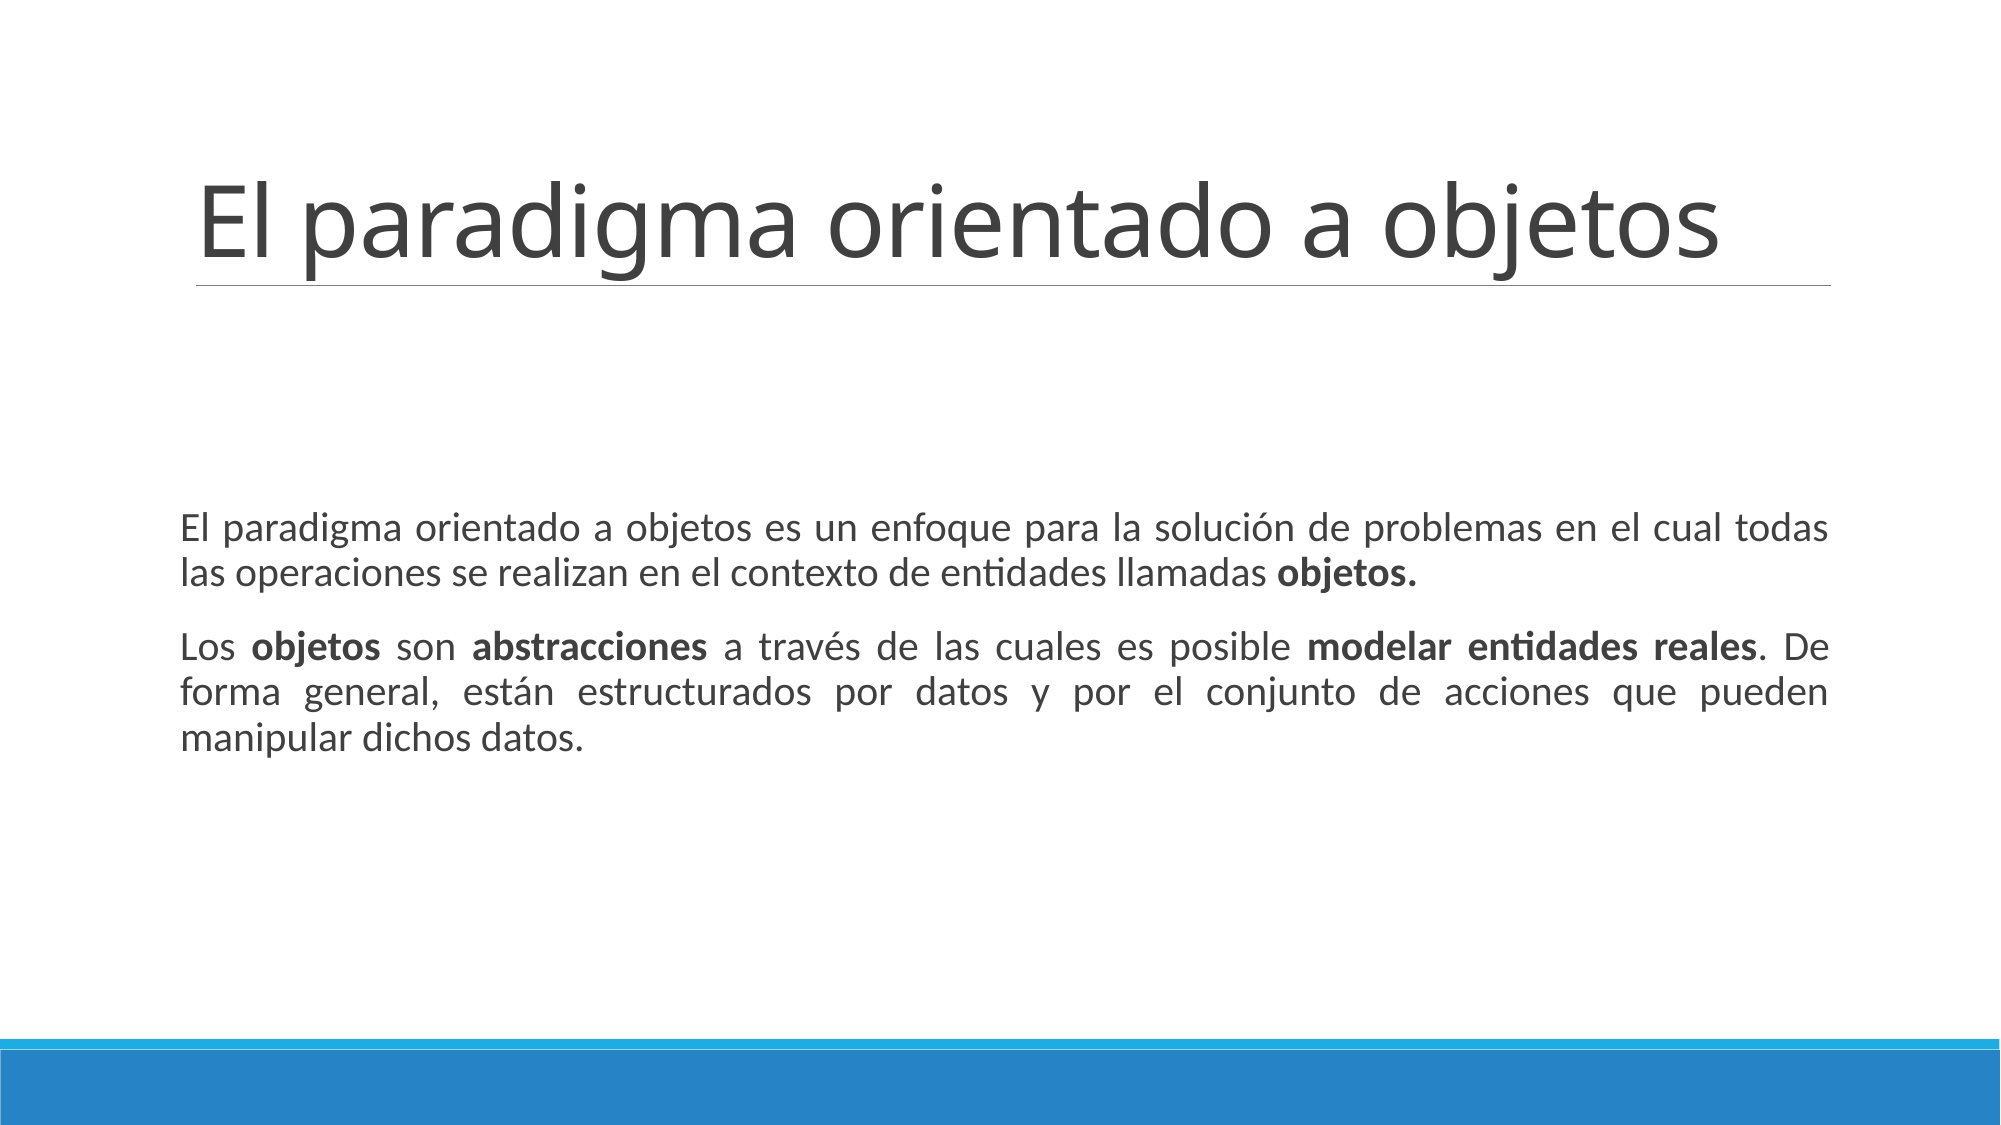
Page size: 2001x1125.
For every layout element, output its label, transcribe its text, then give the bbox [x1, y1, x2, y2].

list El paradigma orientado a objetos es un enfoque para la solución de problemas en el cual todas las operaciones se realizan en el contexto de entidades llamadas objetos. Los objetos son abstracciones a través de las cuales es posible modelar entidades reales. De forma general, están estructurados por datos y por el conjunto de acciones que pueden manipular dichos datos. [180, 302, 1830, 963]
title El paradigma orientado a objetos [180, 47, 1830, 285]
